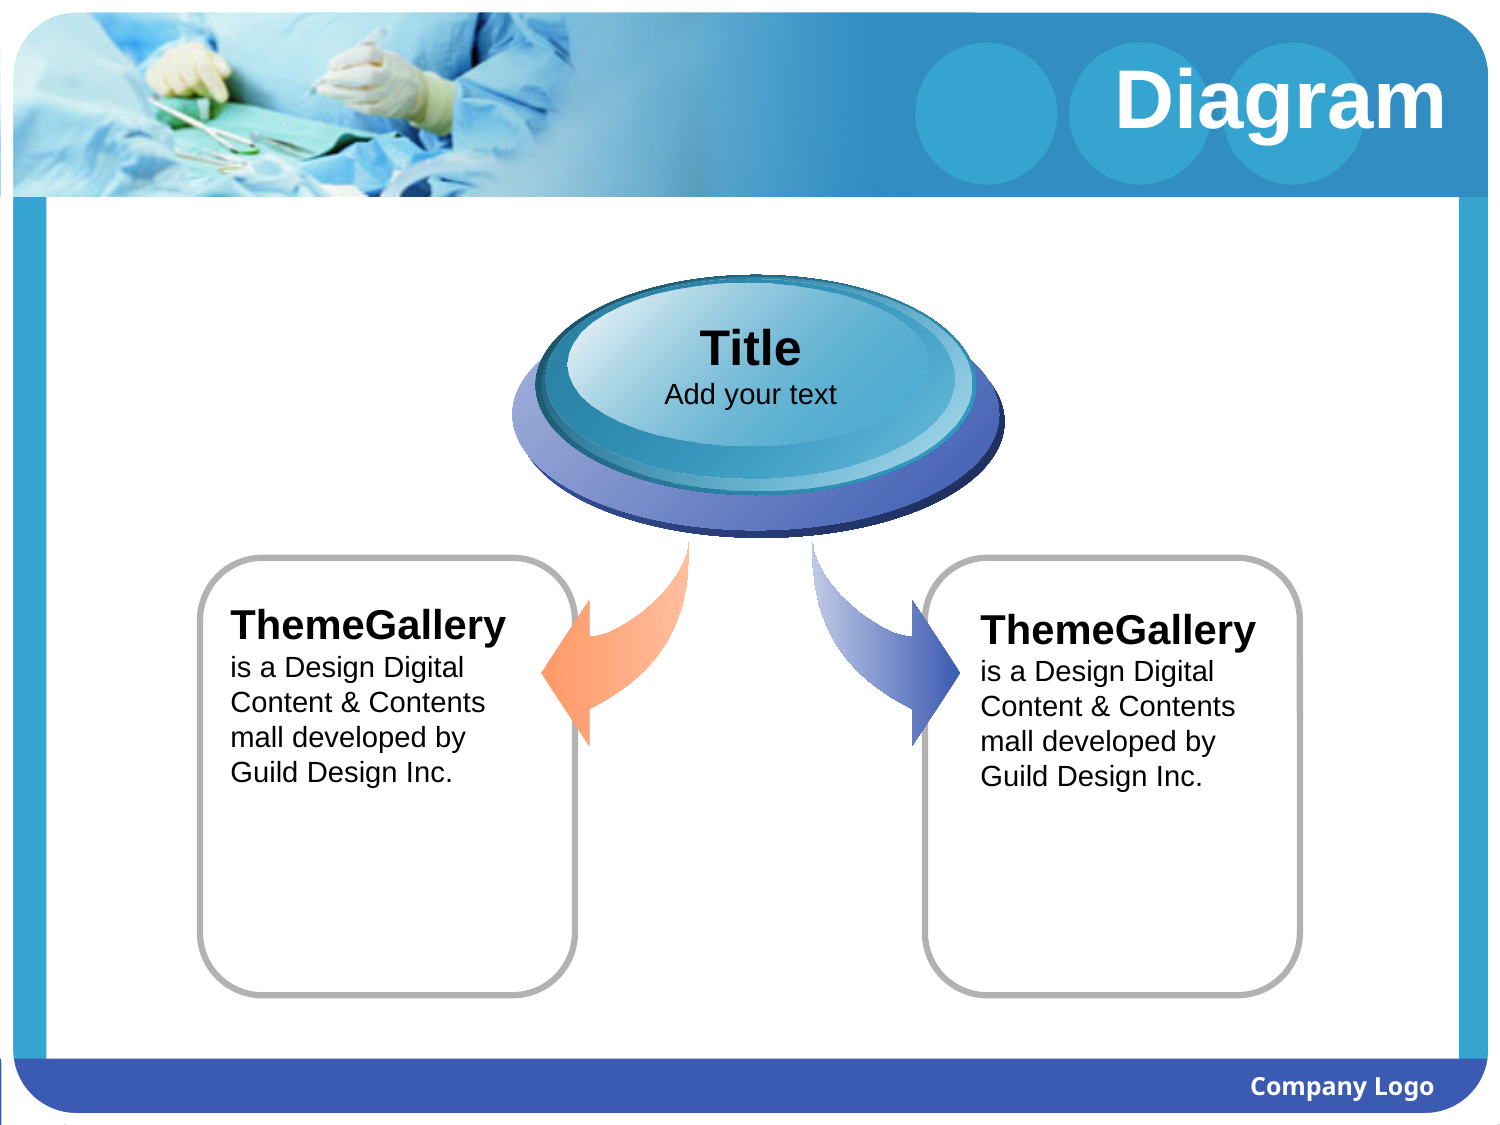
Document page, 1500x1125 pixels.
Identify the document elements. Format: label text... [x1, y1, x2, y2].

text_box [811, 547, 912, 746]
text_box [913, 737, 919, 746]
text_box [199, 541, 690, 996]
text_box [512, 274, 1005, 538]
text_box [814, 547, 961, 636]
picture [14, 13, 1488, 197]
footer Company Logo [1025, 1062, 1450, 1113]
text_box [924, 557, 1301, 996]
text_box [812, 547, 919, 746]
title Diagram [162, 17, 1463, 173]
